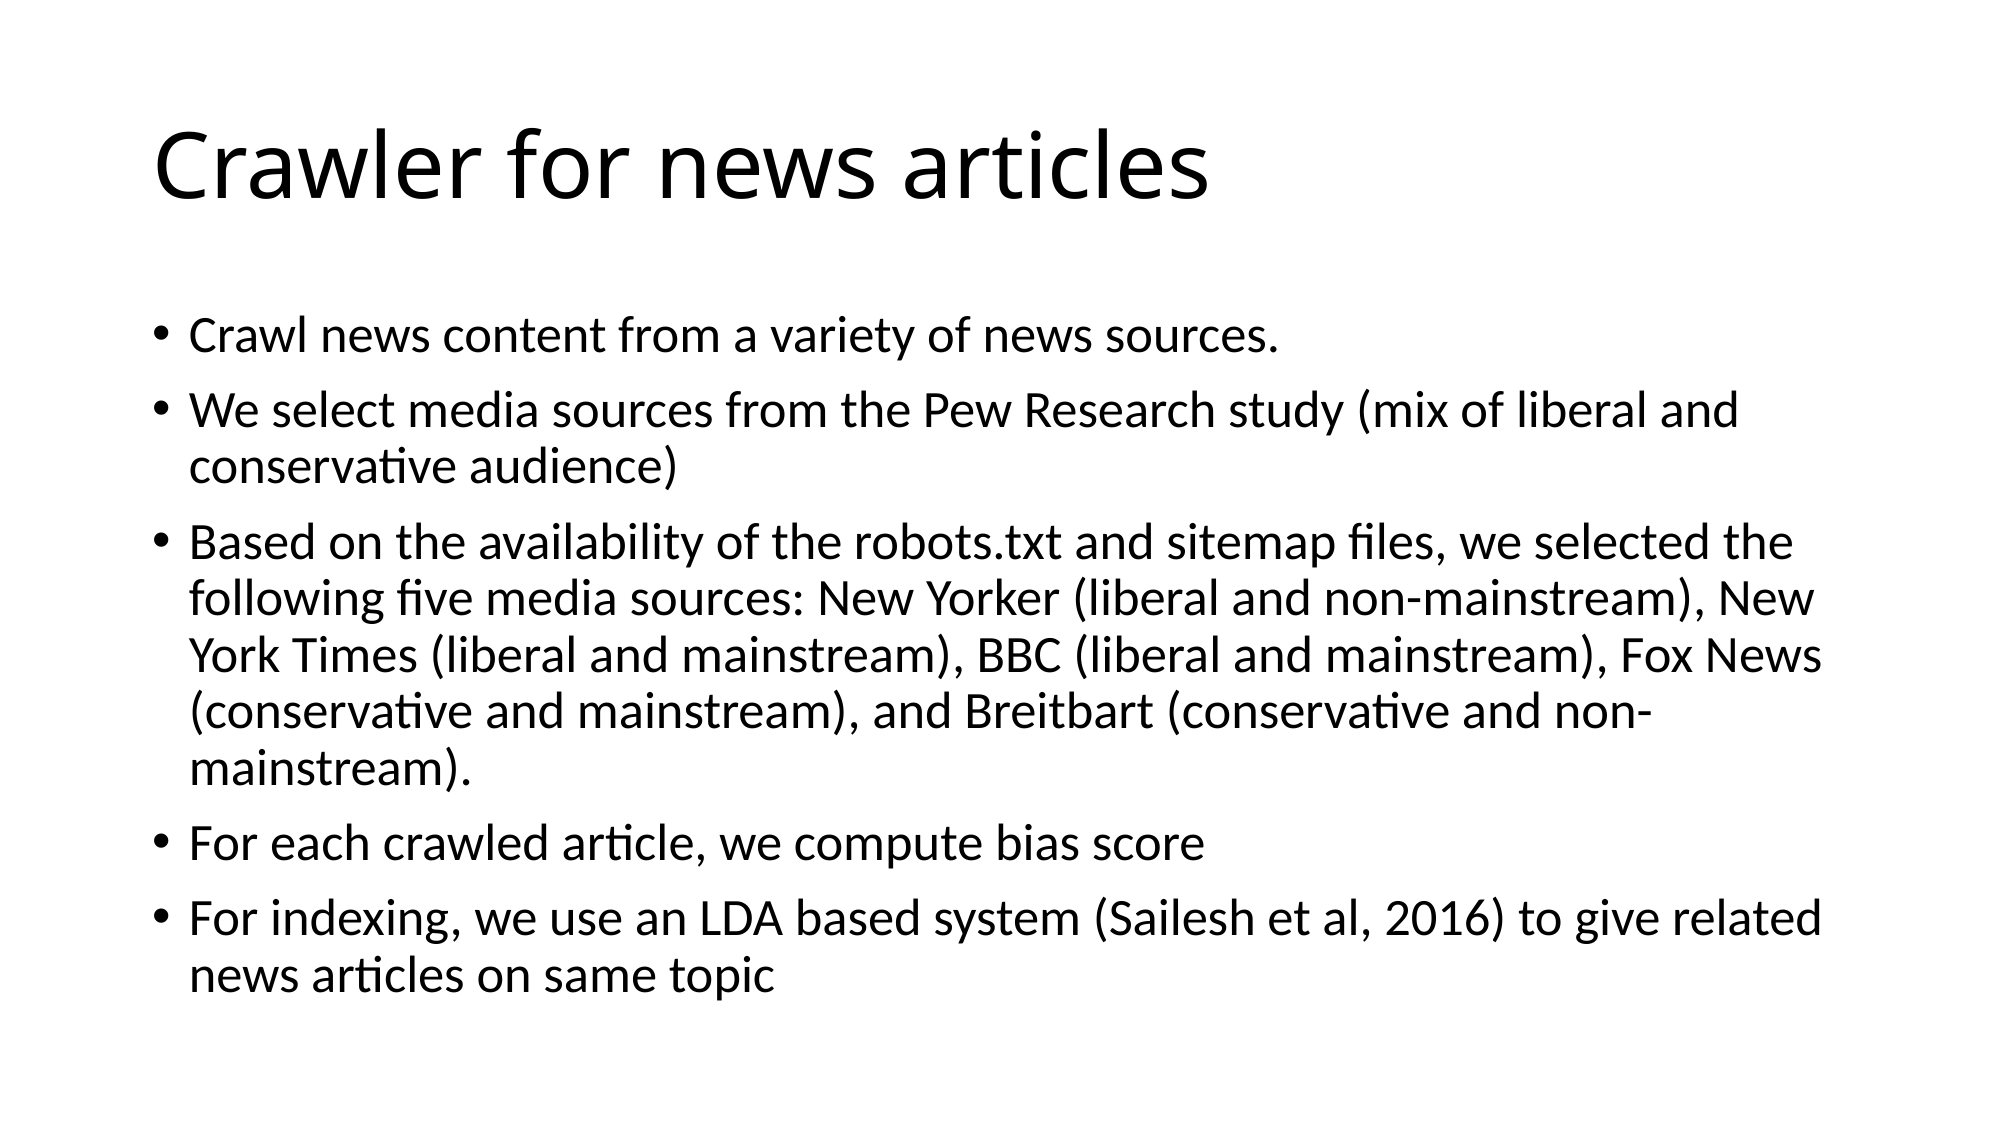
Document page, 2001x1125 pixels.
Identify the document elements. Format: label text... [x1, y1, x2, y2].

list Crawl news content from a variety of news sources. We select media sources from the Pew Research study (mix of liberal and conservative audience) Based on the availability of the robots.txt and sitemap files, we selected the following five media sources: New Yorker (liberal and non-mainstream), New York Times (liberal and mainstream), BBC (liberal and mainstream), Fox News (conservative and mainstream), and Breitbart (conservative and non-mainstream). For each crawled article, we compute bias score For indexing, we use an LDA based system (Sailesh et al, 2016) to give related news articles on same topic [137, 299, 1863, 1014]
title Crawler for news articles [137, 59, 1863, 278]
